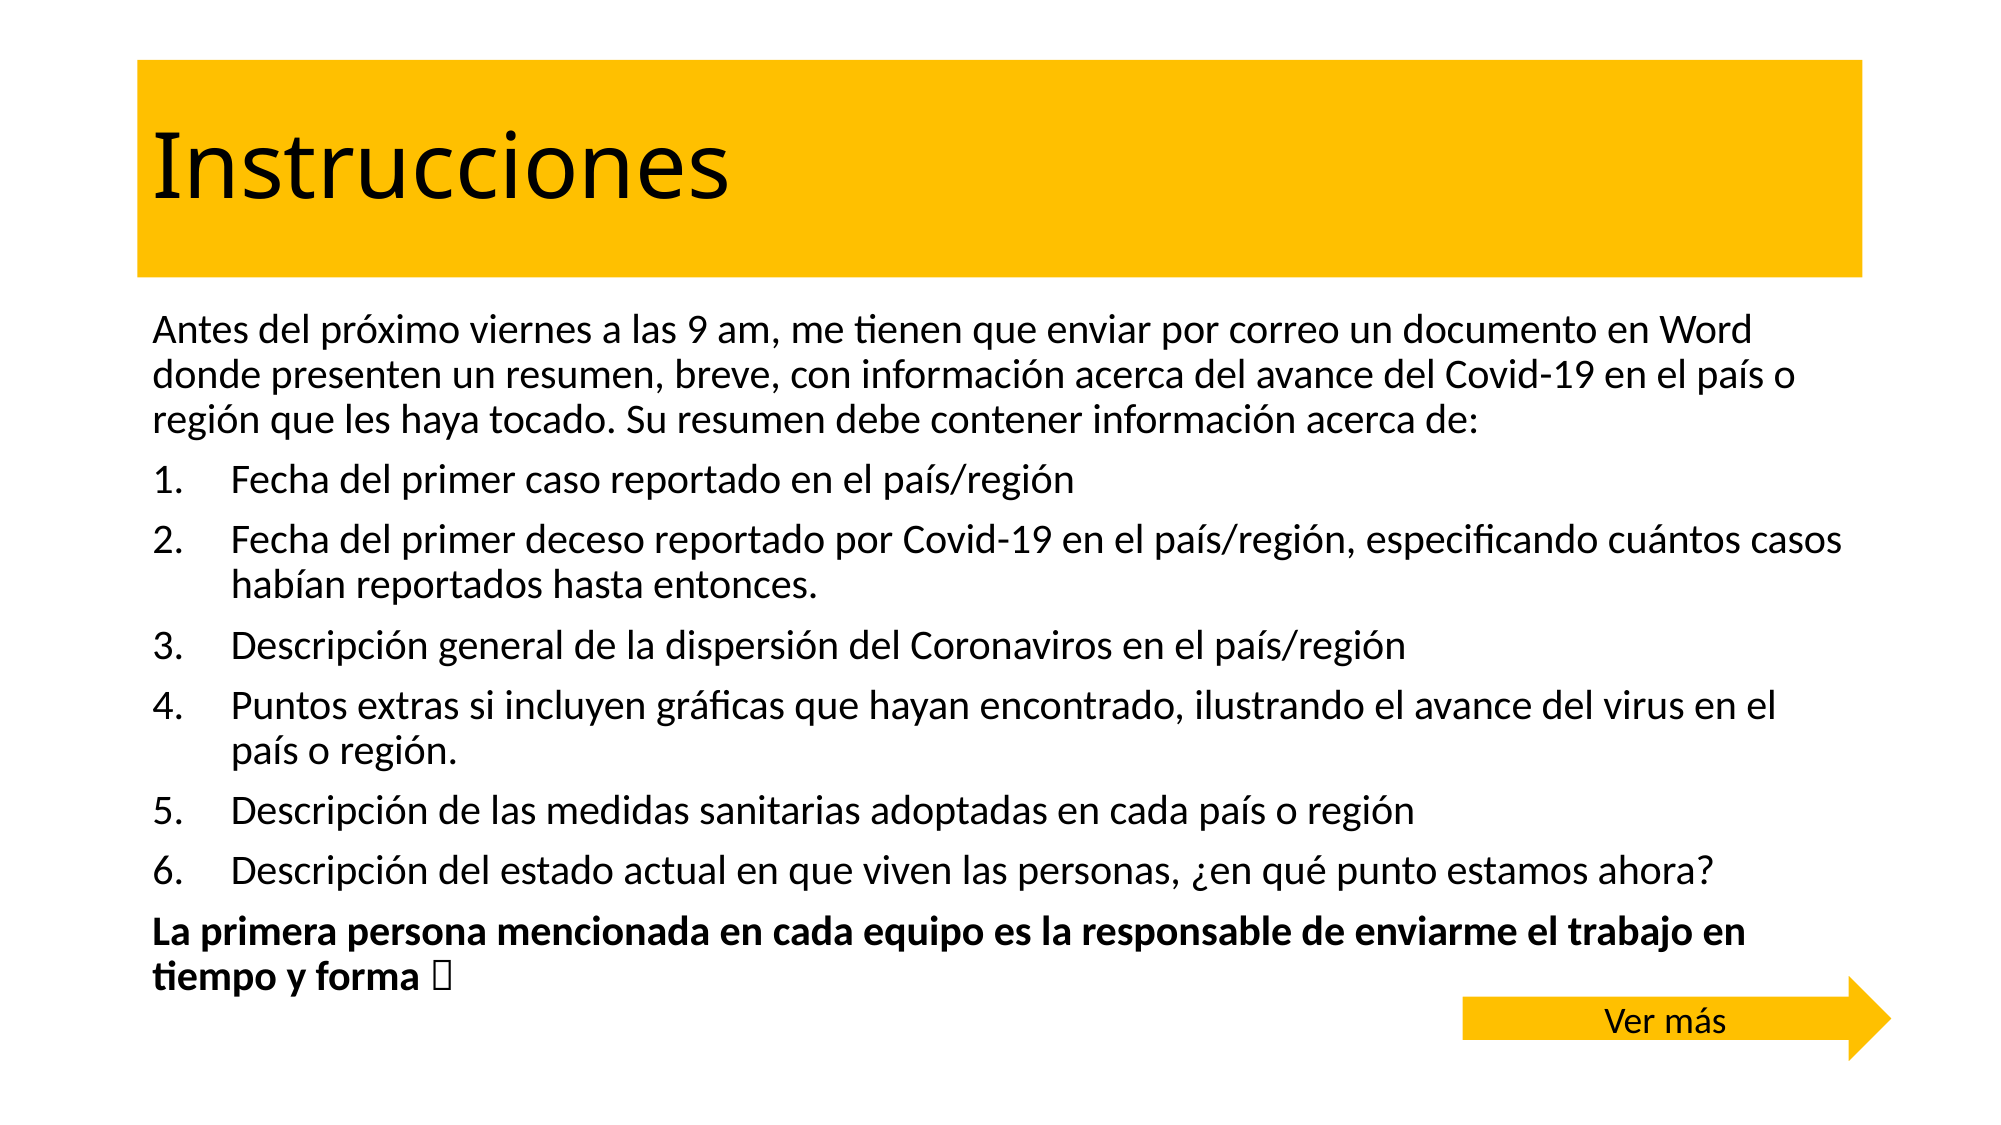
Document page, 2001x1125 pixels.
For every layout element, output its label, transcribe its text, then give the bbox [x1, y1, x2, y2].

text_box Ver más [1459, 968, 1896, 1069]
title Instrucciones [137, 59, 1863, 278]
list Antes del próximo viernes a las 9 am, me tienen que enviar por correo un documento en Word donde presenten un resumen, breve, con información acerca del avance del Covid-19 en el país o región que les haya tocado. Su resumen debe contener información acerca de: Fecha del primer caso reportado en el país/región Fecha del primer deceso reportado por Covid-19 en el país/región, especificando cuántos casos habían reportados hasta entonces. Descripción general de la dispersión del Coronaviros en el país/región Puntos extras si incluyen gráficas que hayan encontrado, ilustrando el avance del virus en el país o región. Descripción de las medidas sanitarias adoptadas en cada país o región Descripción del estado actual en que viven las personas, ¿en qué punto estamos ahora? La primera persona mencionada en cada equipo es la responsable de enviarme el trabajo en tiempo y forma  [137, 299, 1863, 1014]
